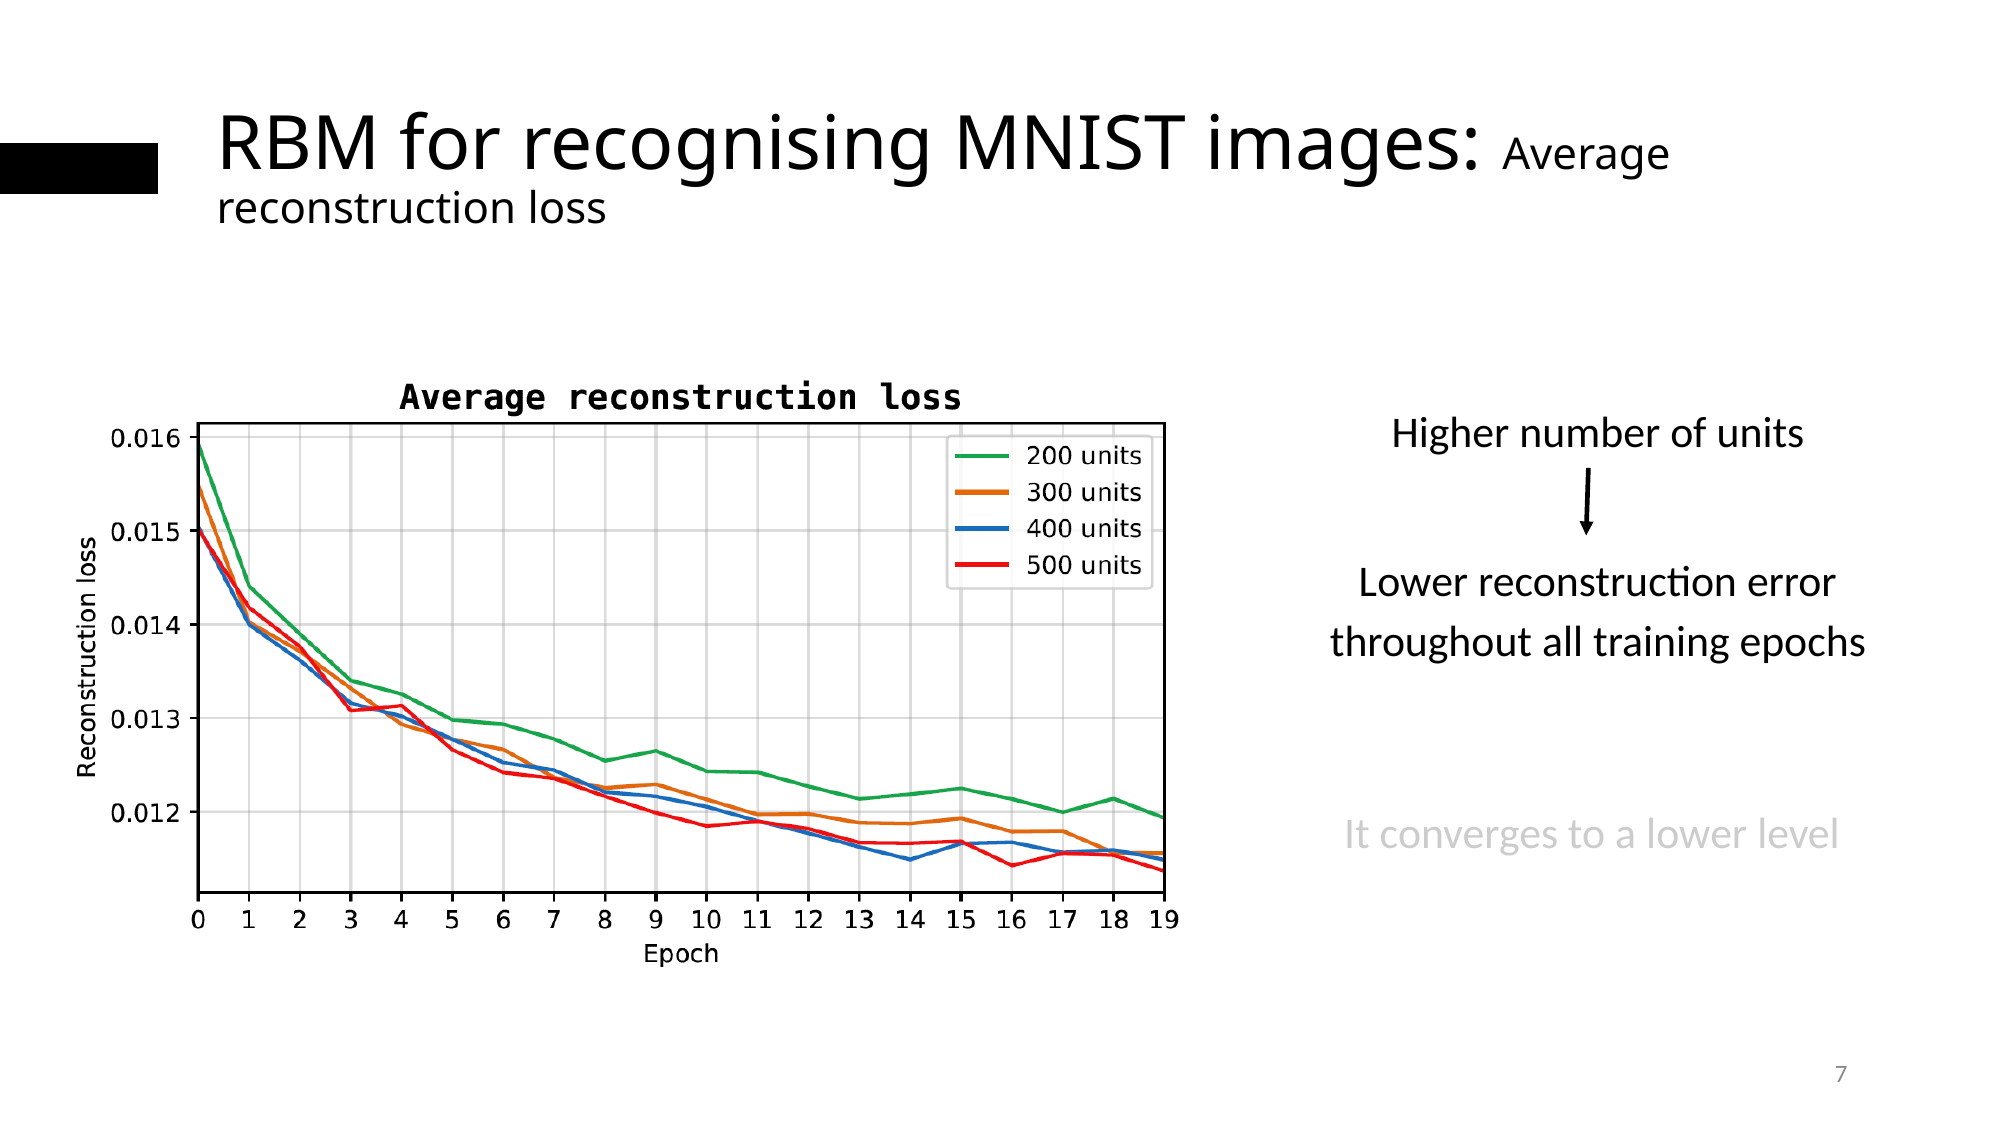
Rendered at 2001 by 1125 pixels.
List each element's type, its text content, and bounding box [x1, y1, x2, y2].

slide_number ‹#› [1412, 1042, 1863, 1103]
text_box It converges to a lower level [1299, 781, 1885, 872]
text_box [1585, 467, 1589, 536]
title RBM for recognising MNIST images: Average reconstruction loss [201, 59, 1927, 278]
text_box [0, 144, 158, 193]
text_box Higher number of units Lower reconstruction error throughout all training epochs [1311, 380, 1885, 741]
picture [73, 372, 1186, 980]
